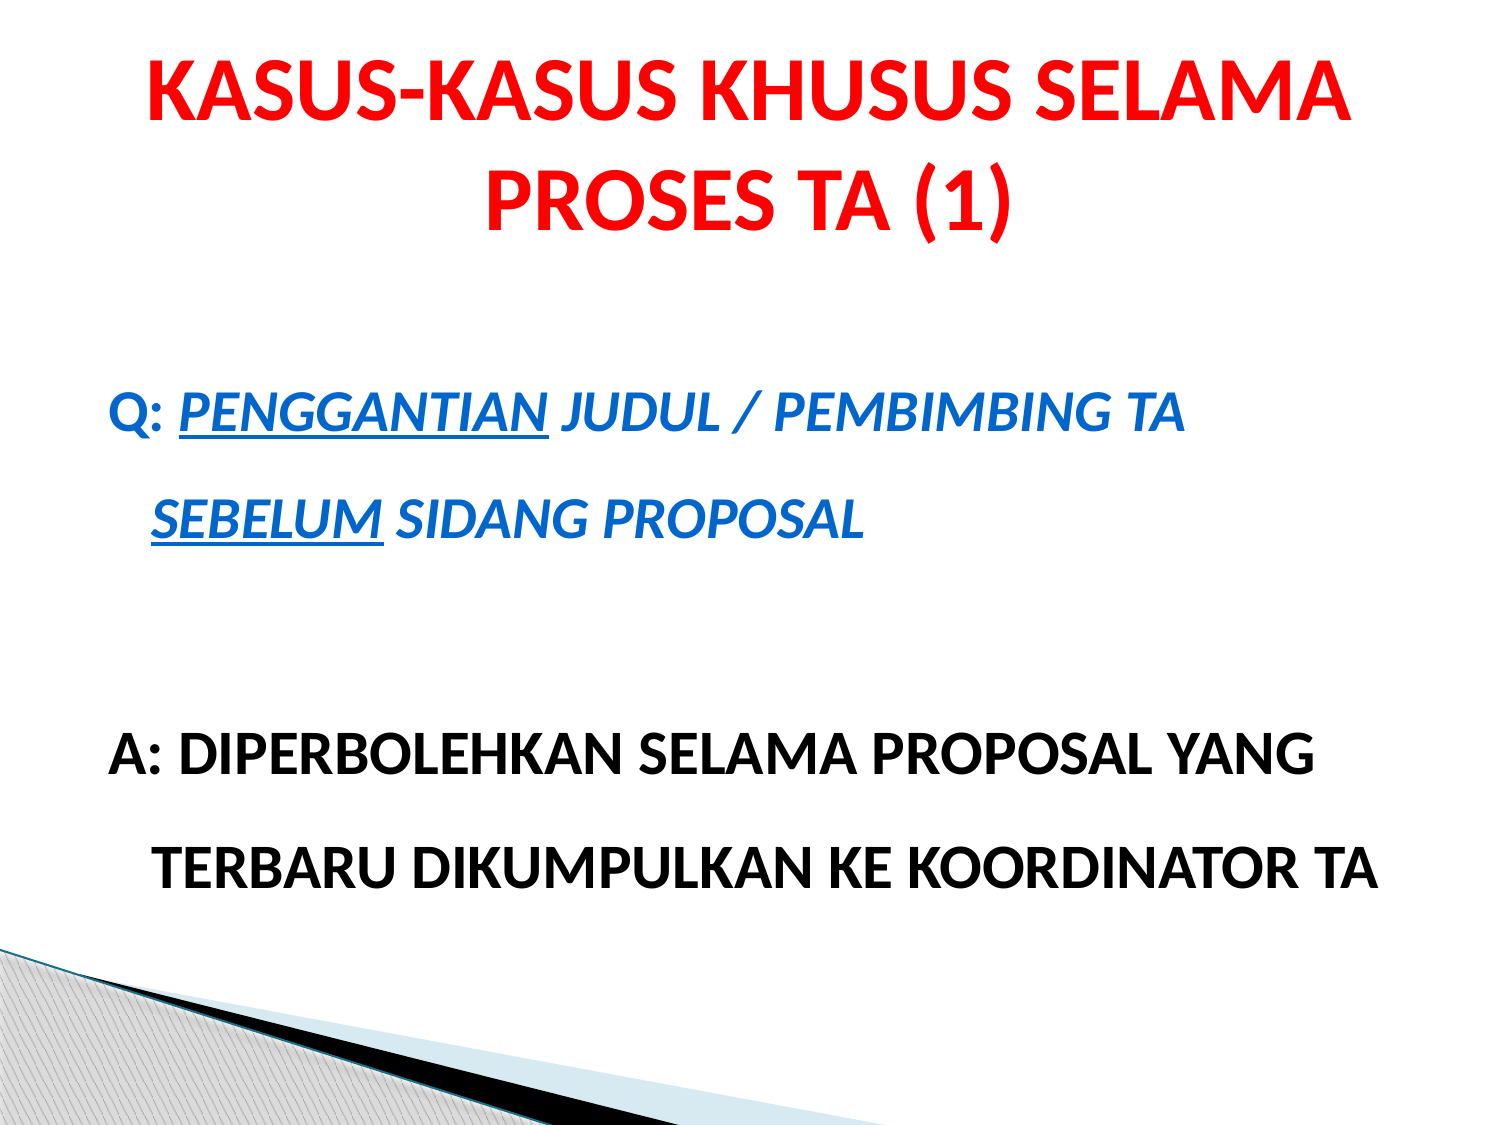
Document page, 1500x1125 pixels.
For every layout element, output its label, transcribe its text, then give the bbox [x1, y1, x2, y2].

list Q: PENGGANTIAN JUDUL / PEMBIMBING TA SEBELUM SIDANG PROPOSAL A: DIPERBOLEHKAN SELAMA PROPOSAL YANG TERBARU DIKUMPULKAN KE KOORDINATOR TA [75, 243, 1425, 986]
title KASUS-KASUS KHUSUS SELAMA PROSES TA (1) [75, 45, 1425, 233]
